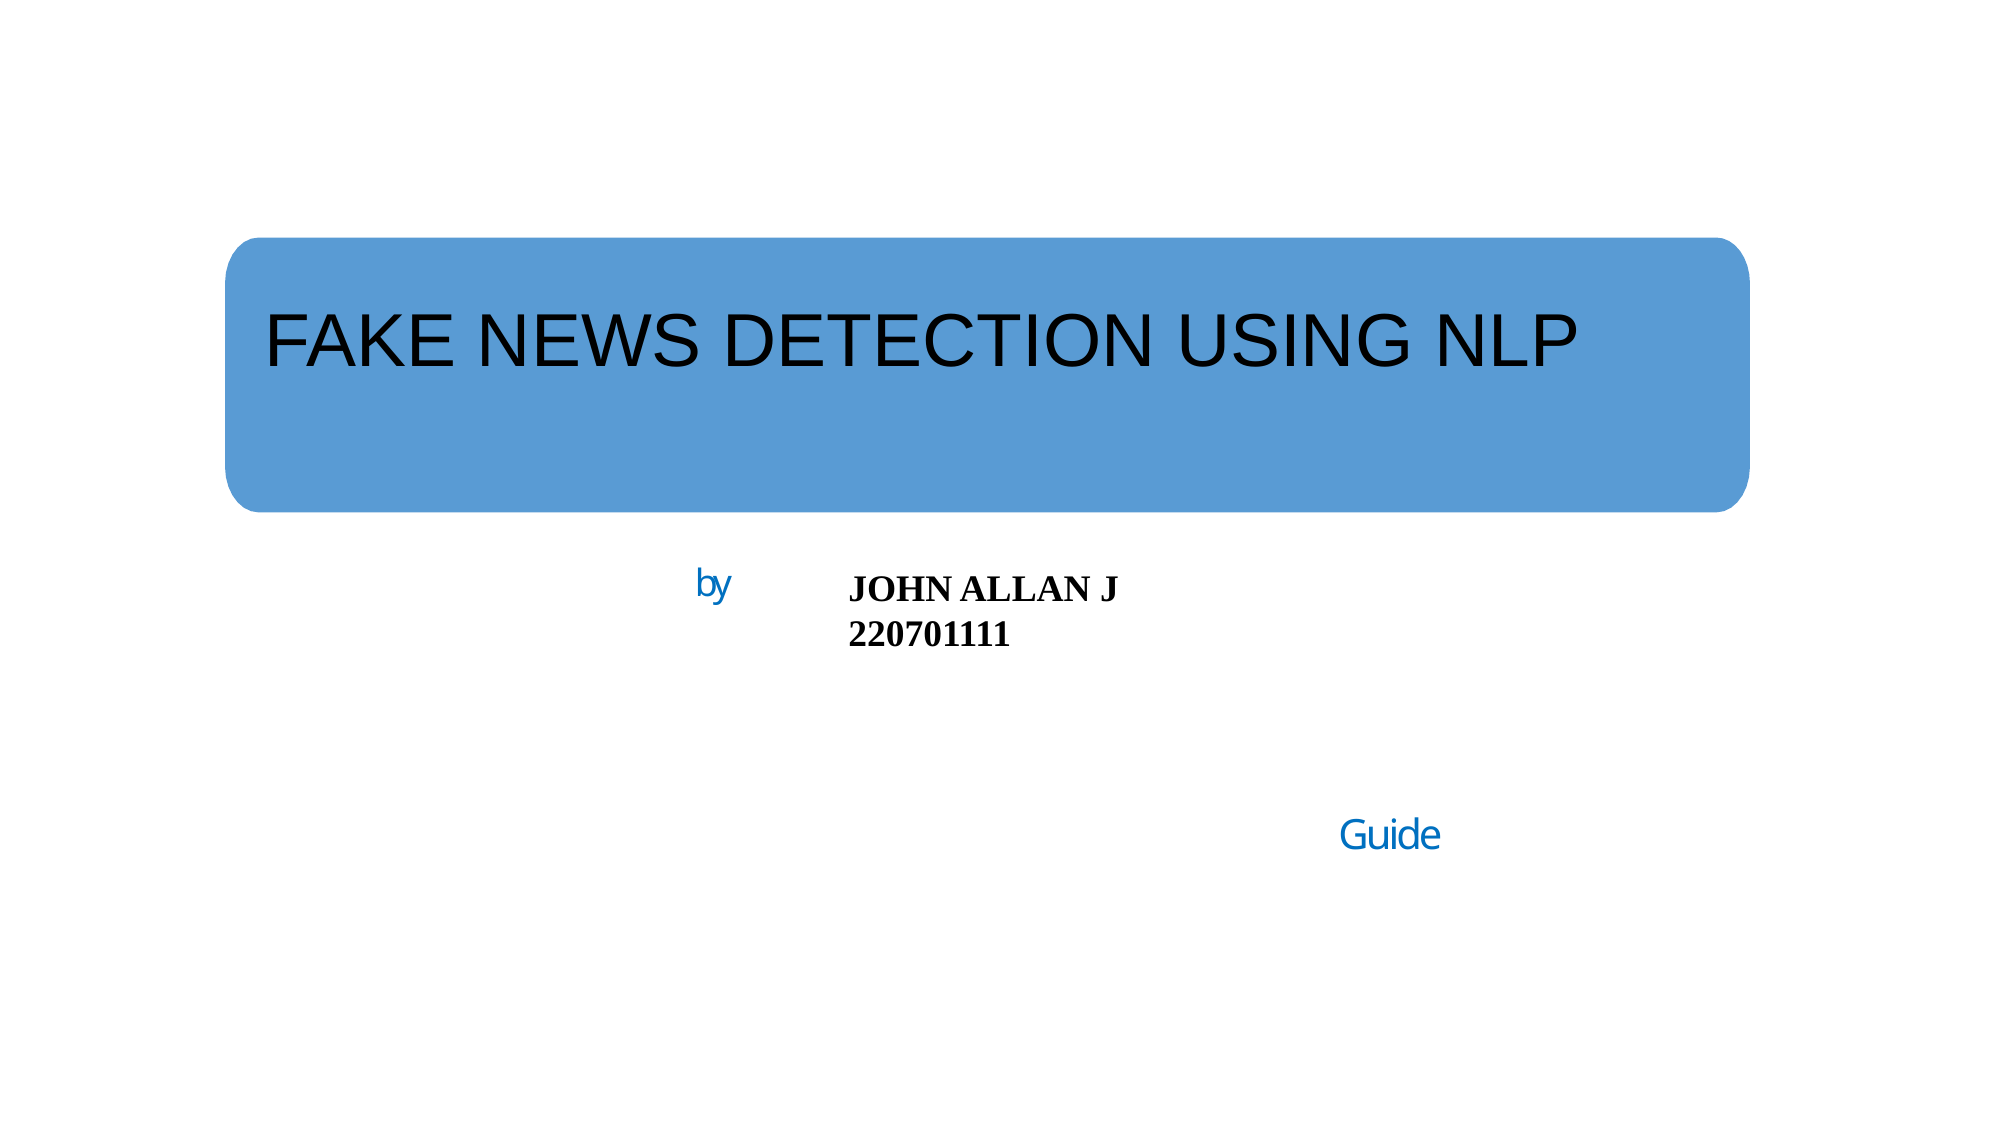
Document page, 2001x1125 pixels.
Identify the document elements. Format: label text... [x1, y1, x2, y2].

text_box by [692, 556, 742, 604]
text_box [225, 237, 1750, 513]
text_box FAKE NEWS DETECTION USING NLP [249, 284, 1775, 389]
text_box Guide [1336, 806, 1458, 859]
text_box JOHN ALLAN J 220701111 [833, 556, 1259, 662]
